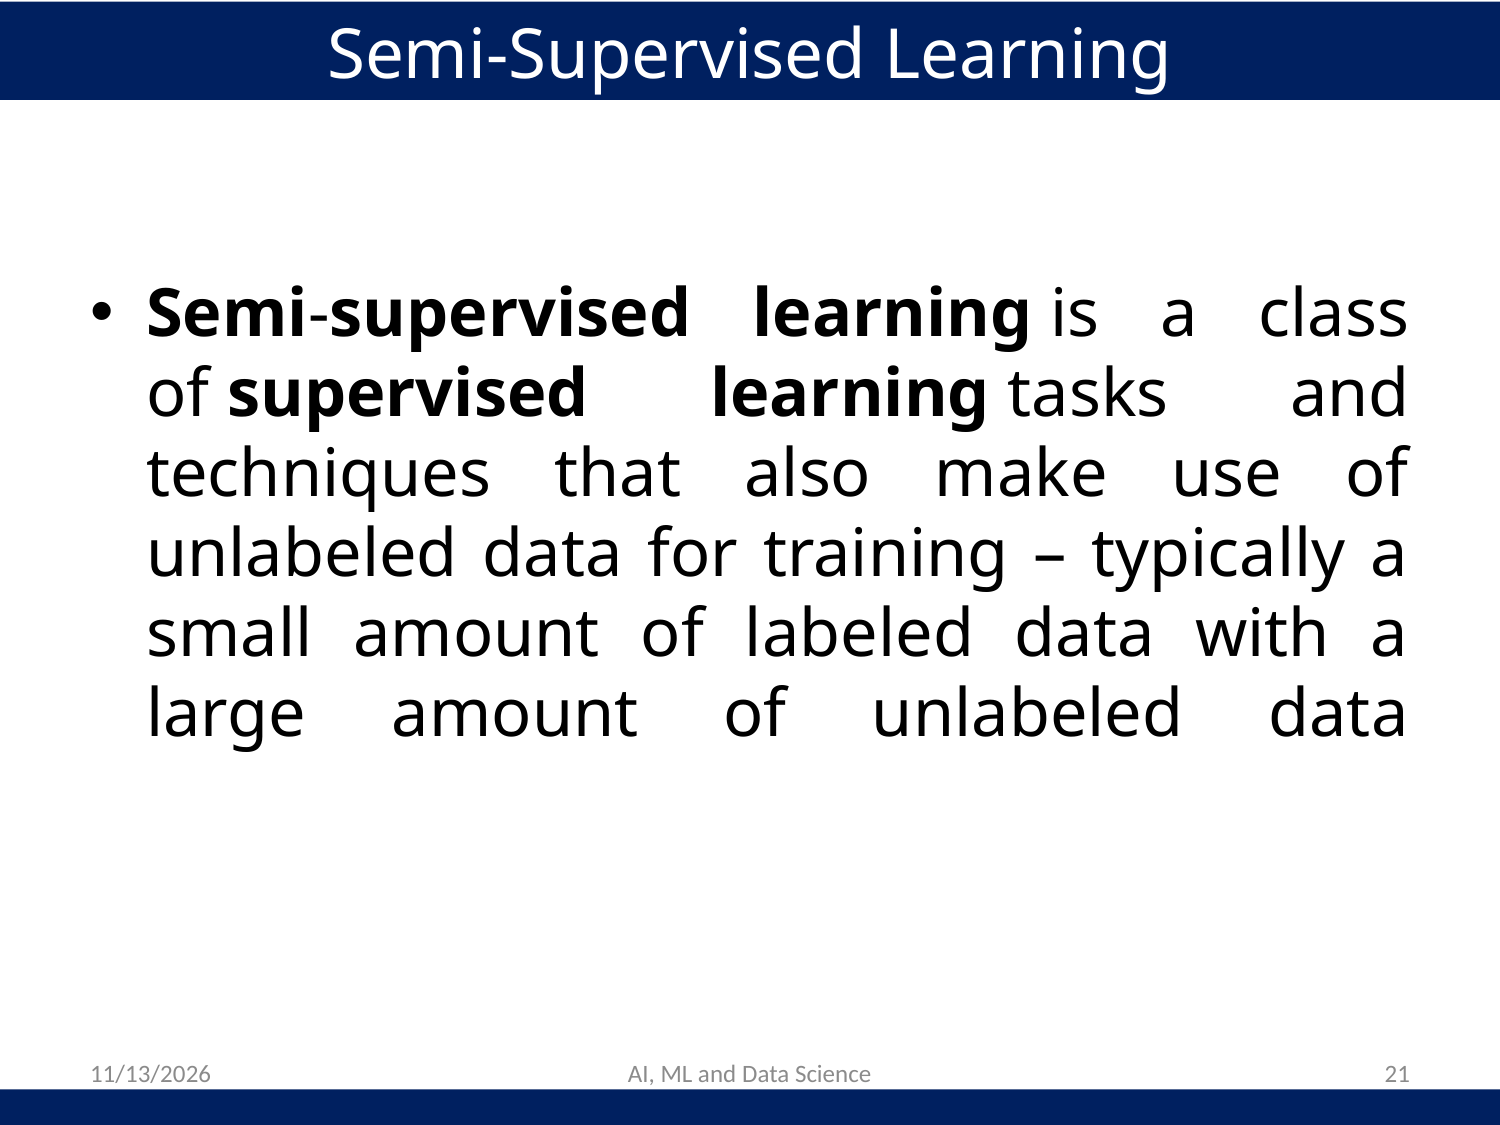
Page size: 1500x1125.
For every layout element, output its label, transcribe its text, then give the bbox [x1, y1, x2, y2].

slide_number 21 [1074, 1042, 1425, 1089]
text_box Semi-Supervised Learning [0, 1, 1500, 100]
footer AI, ML and Data Science [512, 1042, 988, 1089]
list Semi-supervised learning is a class of supervised learning tasks and techniques that also make use of unlabeled data for training – typically a small amount of labeled data with a large amount of unlabeled data [75, 262, 1425, 1005]
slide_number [75, 1042, 425, 1089]
text_box [0, 1089, 1500, 1125]
